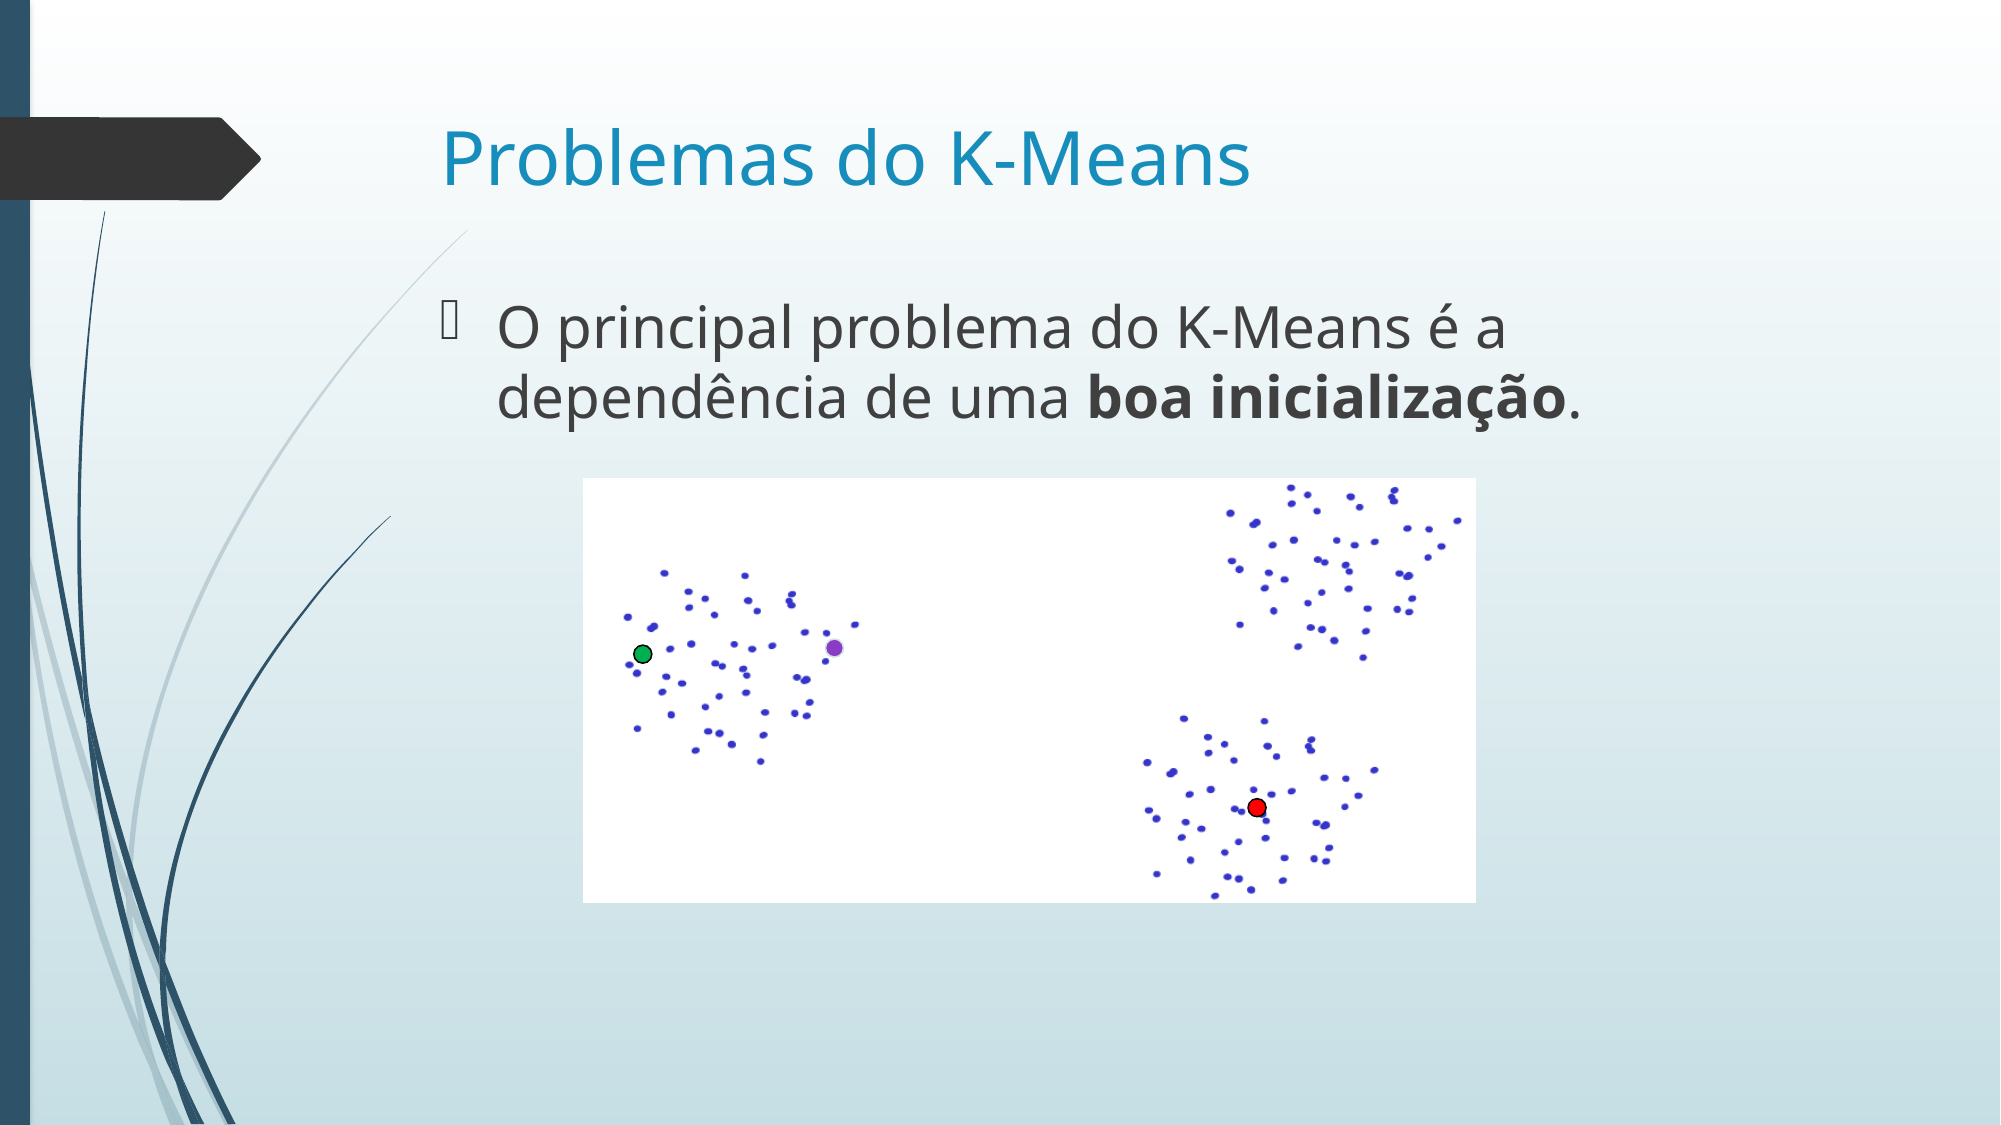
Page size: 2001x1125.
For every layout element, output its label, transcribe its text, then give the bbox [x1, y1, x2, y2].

title Problemas do K-Means [425, 102, 1888, 283]
picture [582, 477, 1476, 904]
list O principal problema do K-Means é a dependência de uma boa inicialização. [424, 283, 1888, 903]
